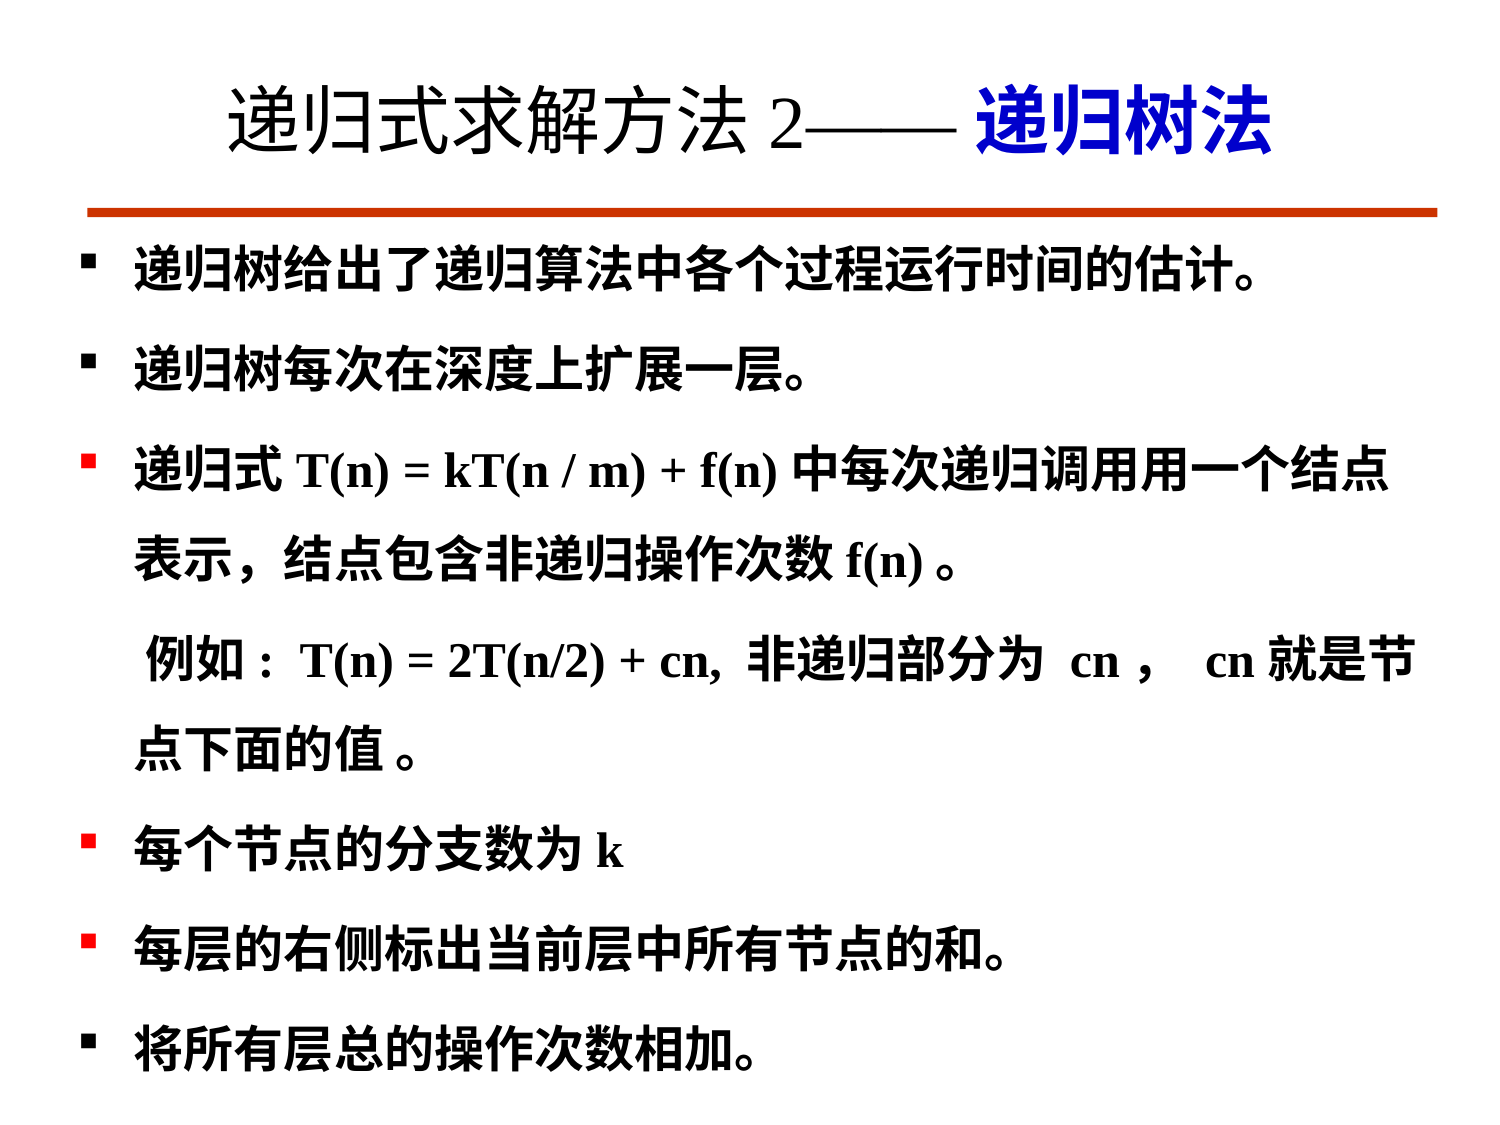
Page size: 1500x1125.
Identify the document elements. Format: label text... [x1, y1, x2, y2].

list 递归树给出了递归算法中各个过程运行时间的估计。 递归树每次在深度上扩展一层。 递归式T(n) = kT(n / m) + f(n)中每次递归调用用一个结点表示，结点包含非递归操作次数f(n)。 例如: T(n) = 2T(n/2) + cn, 非递归部分为 cn， cn就是节点下面的值 。 每个节点的分支数为k 每层的右侧标出当前层中所有节点的和。 将所有层总的操作次数相加。 [62, 200, 1438, 1088]
title 递归式求解方法2——递归树法 [112, 24, 1388, 200]
